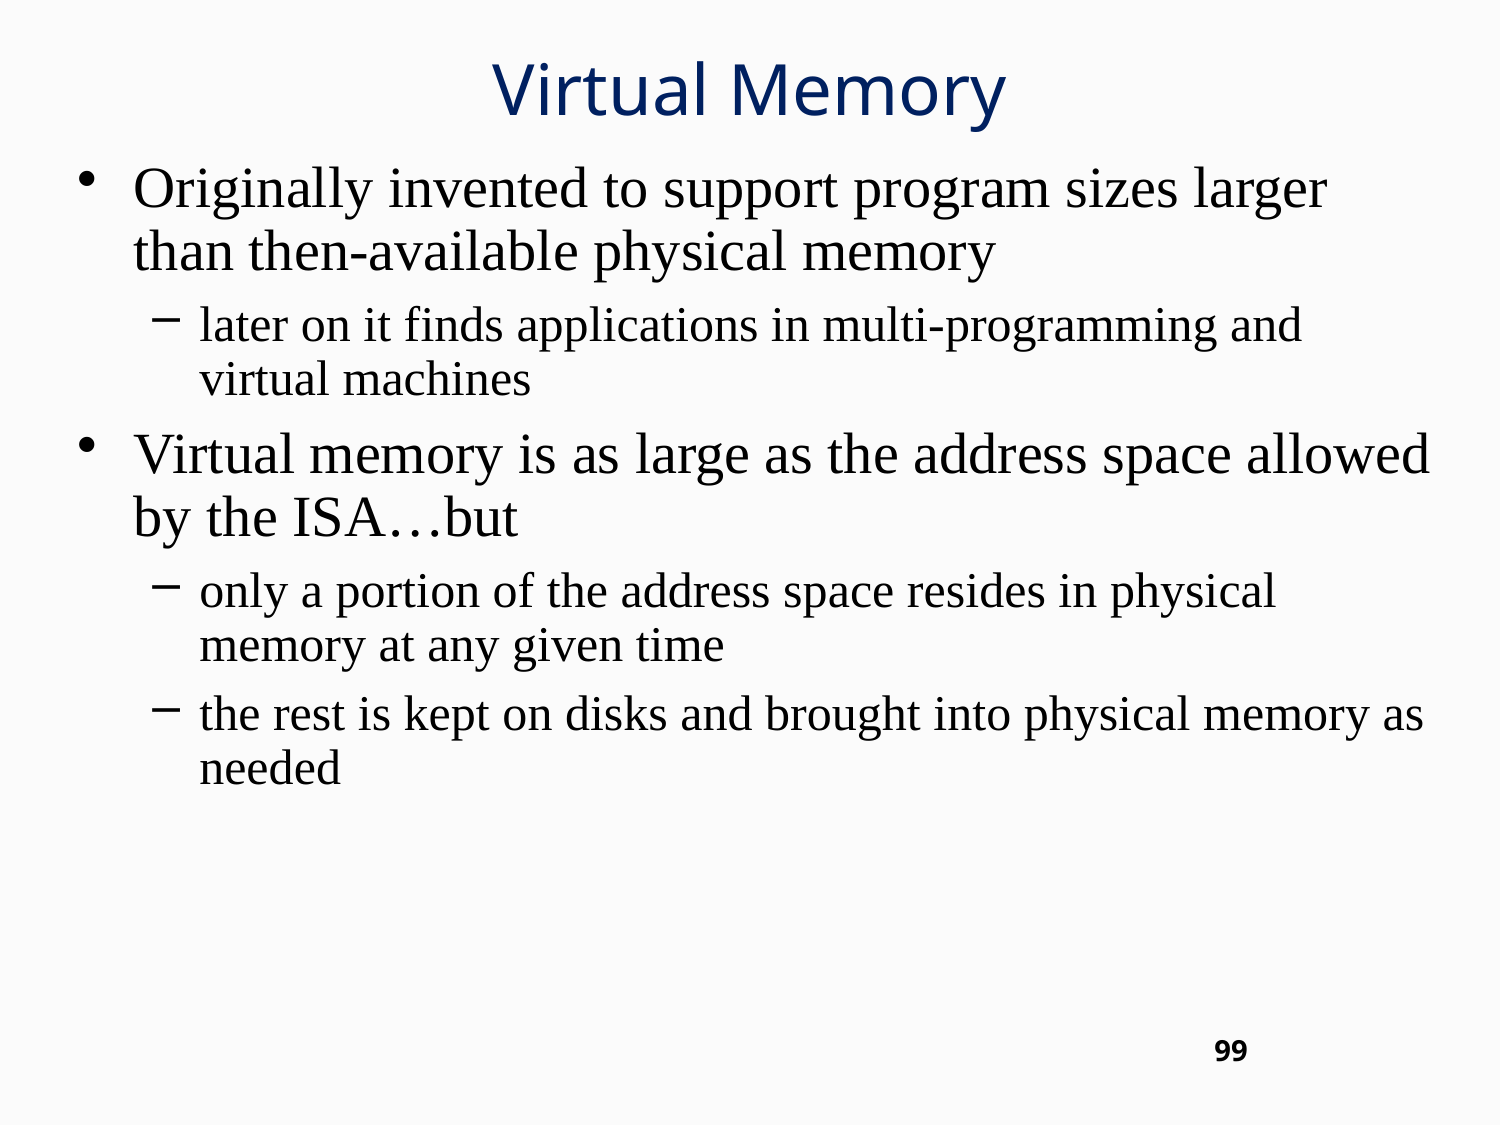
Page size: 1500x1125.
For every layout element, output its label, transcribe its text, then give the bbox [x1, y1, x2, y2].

slide_number 99 [1074, 1038, 1388, 1100]
title Virtual Memory [112, 37, 1388, 138]
list Originally invented to support program sizes larger than then-available physical memory later on it finds applications in multi-programming and virtual machines Virtual memory is as large as the address space allowed by the ISA…but only a portion of the address space resides in physical memory at any given time the rest is kept on disks and brought into physical memory as needed [62, 149, 1450, 1038]
